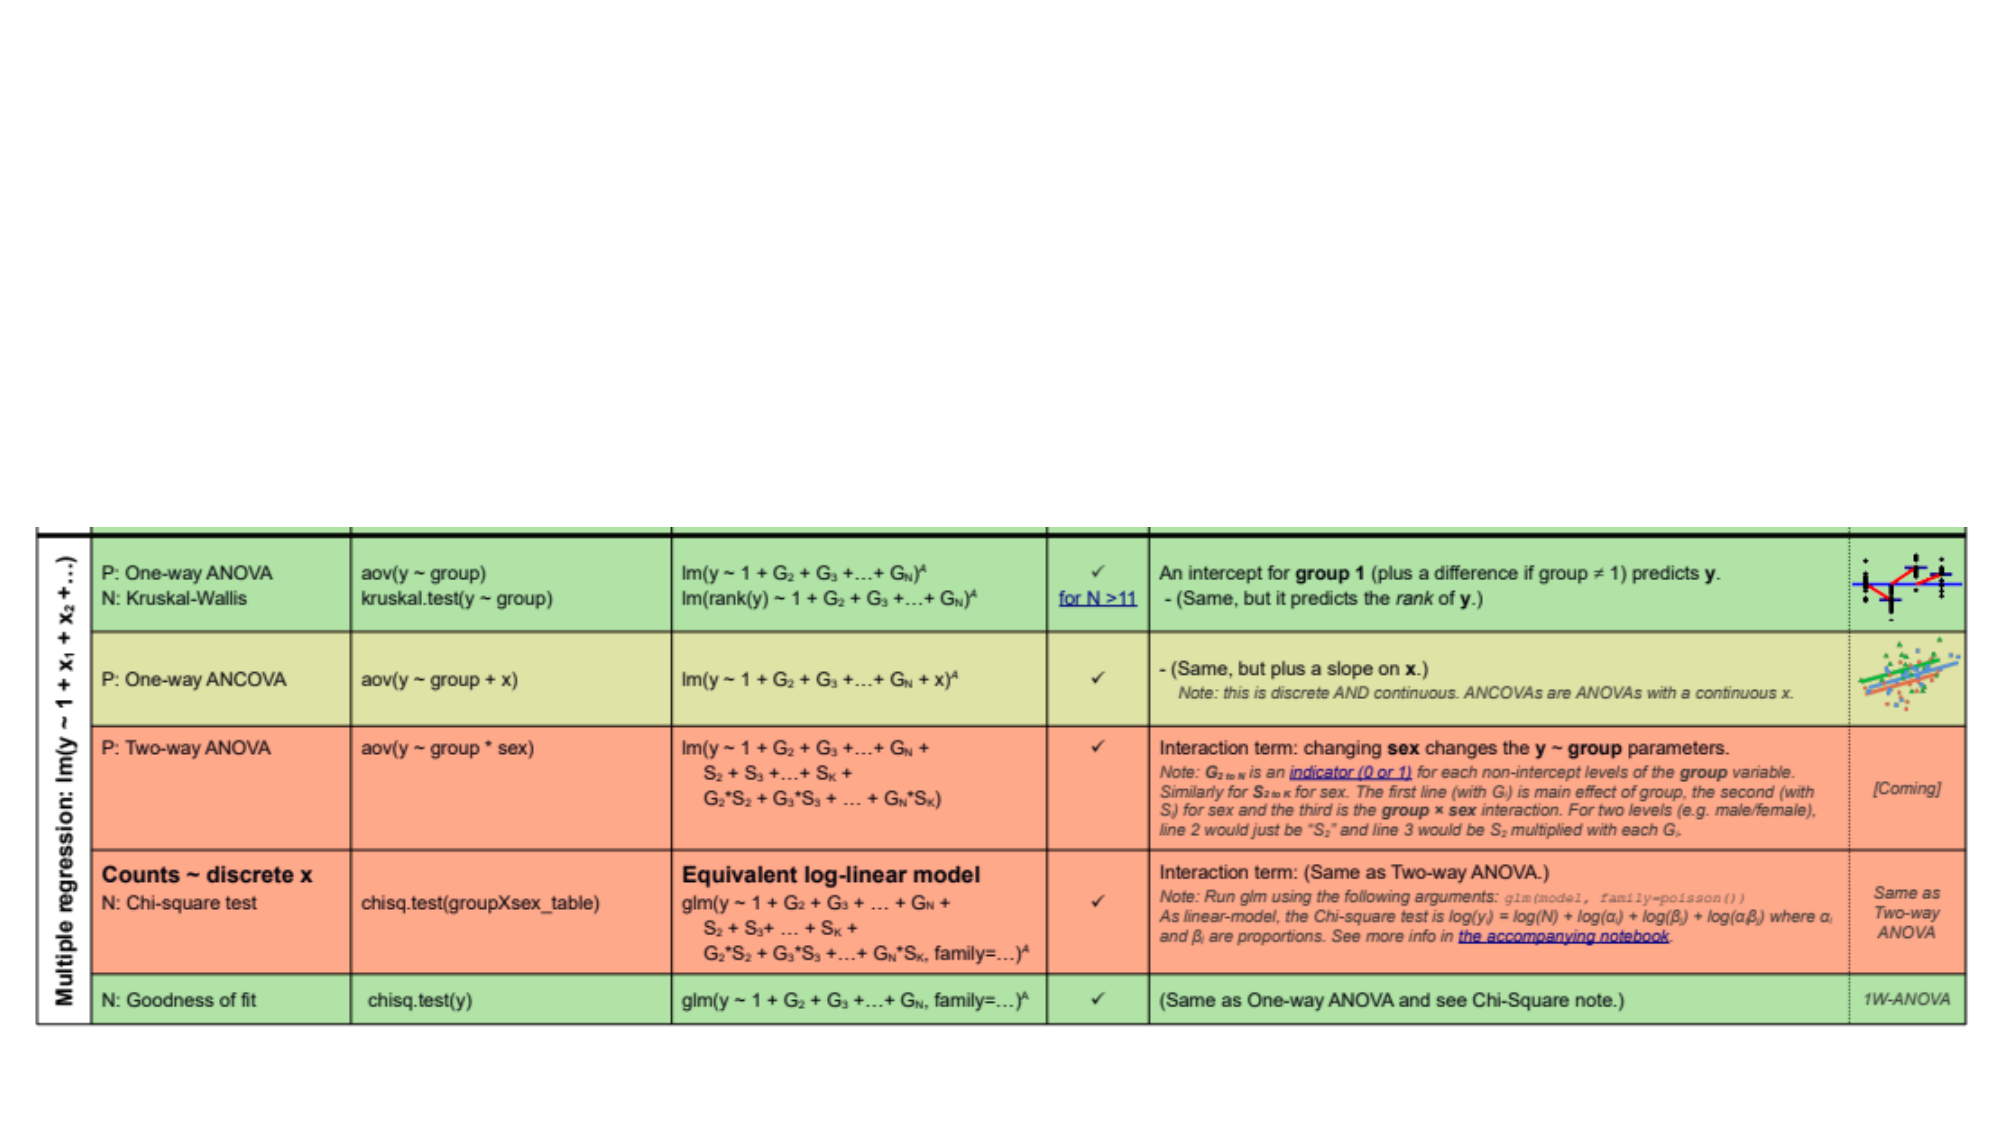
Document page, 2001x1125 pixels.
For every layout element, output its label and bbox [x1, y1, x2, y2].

list [0, 526, 2000, 1028]
